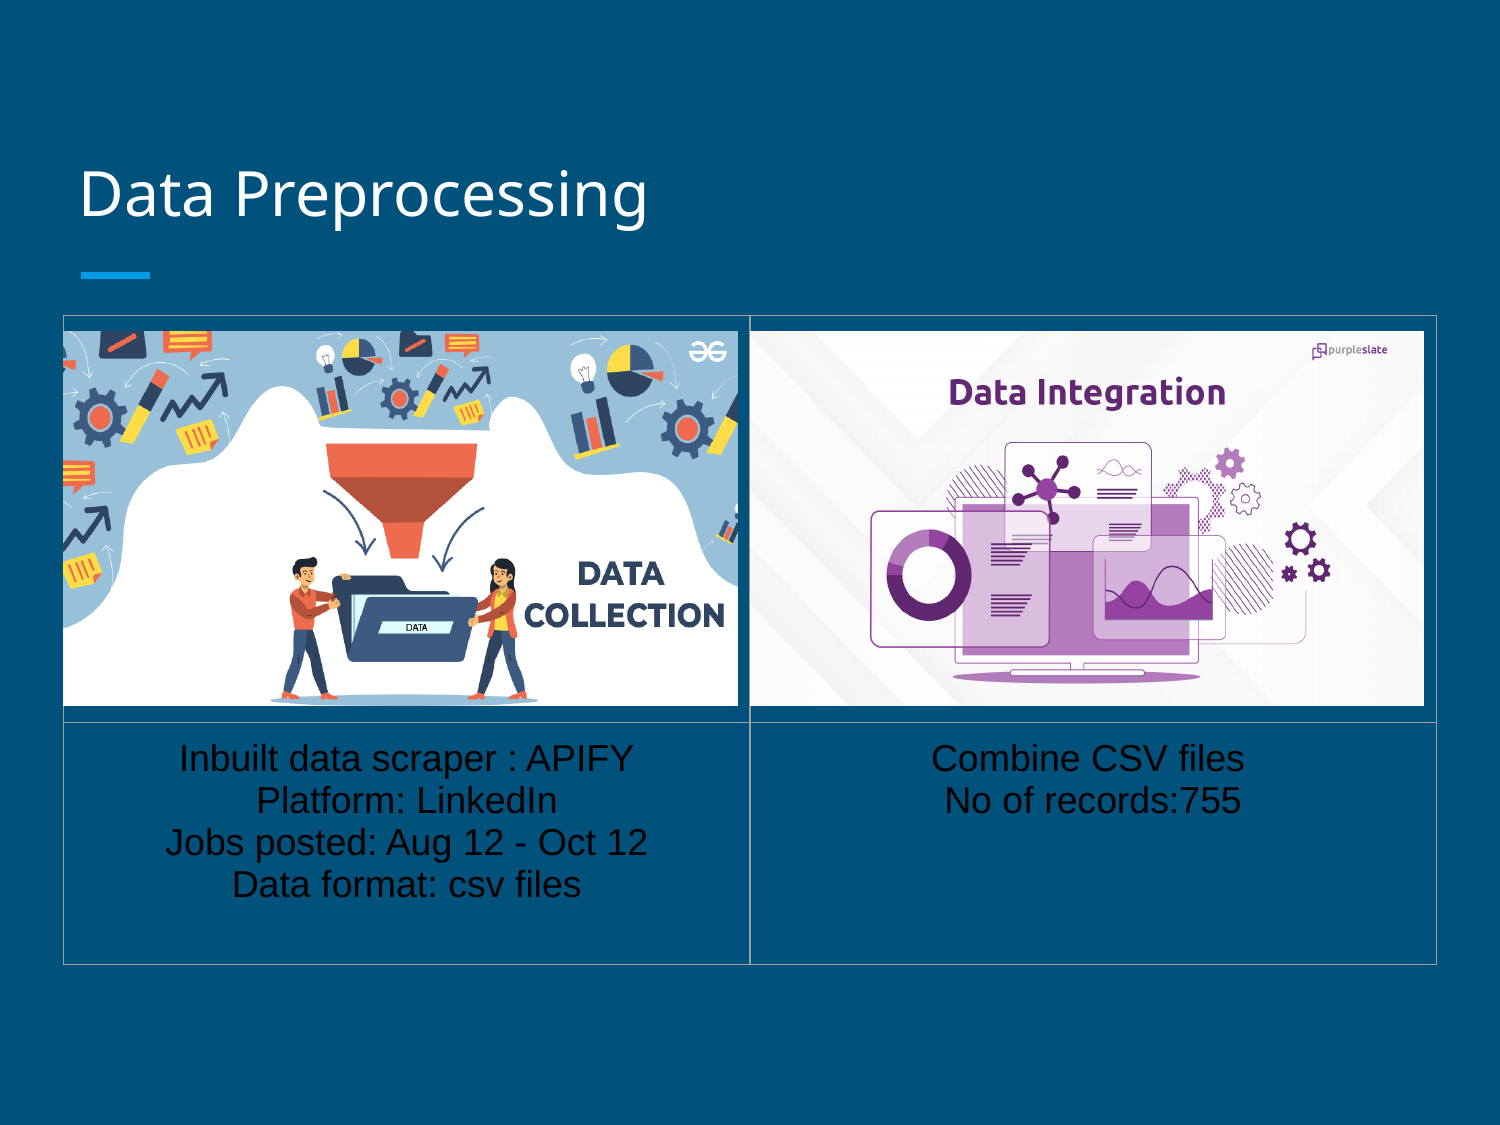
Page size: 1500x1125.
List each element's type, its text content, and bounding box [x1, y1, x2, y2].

table_cell Combine CSV files No of records:755 [751, 723, 1436, 964]
picture [750, 332, 1423, 705]
title Data Preprocessing [63, 100, 1437, 251]
table_header [64, 316, 749, 722]
picture [64, 332, 737, 705]
table_cell Inbuilt data scraper : APIFY Platform: LinkedIn Jobs posted: Aug 12 - Oct 12 Data format: csv files [64, 723, 749, 964]
table_header [751, 316, 1436, 722]
